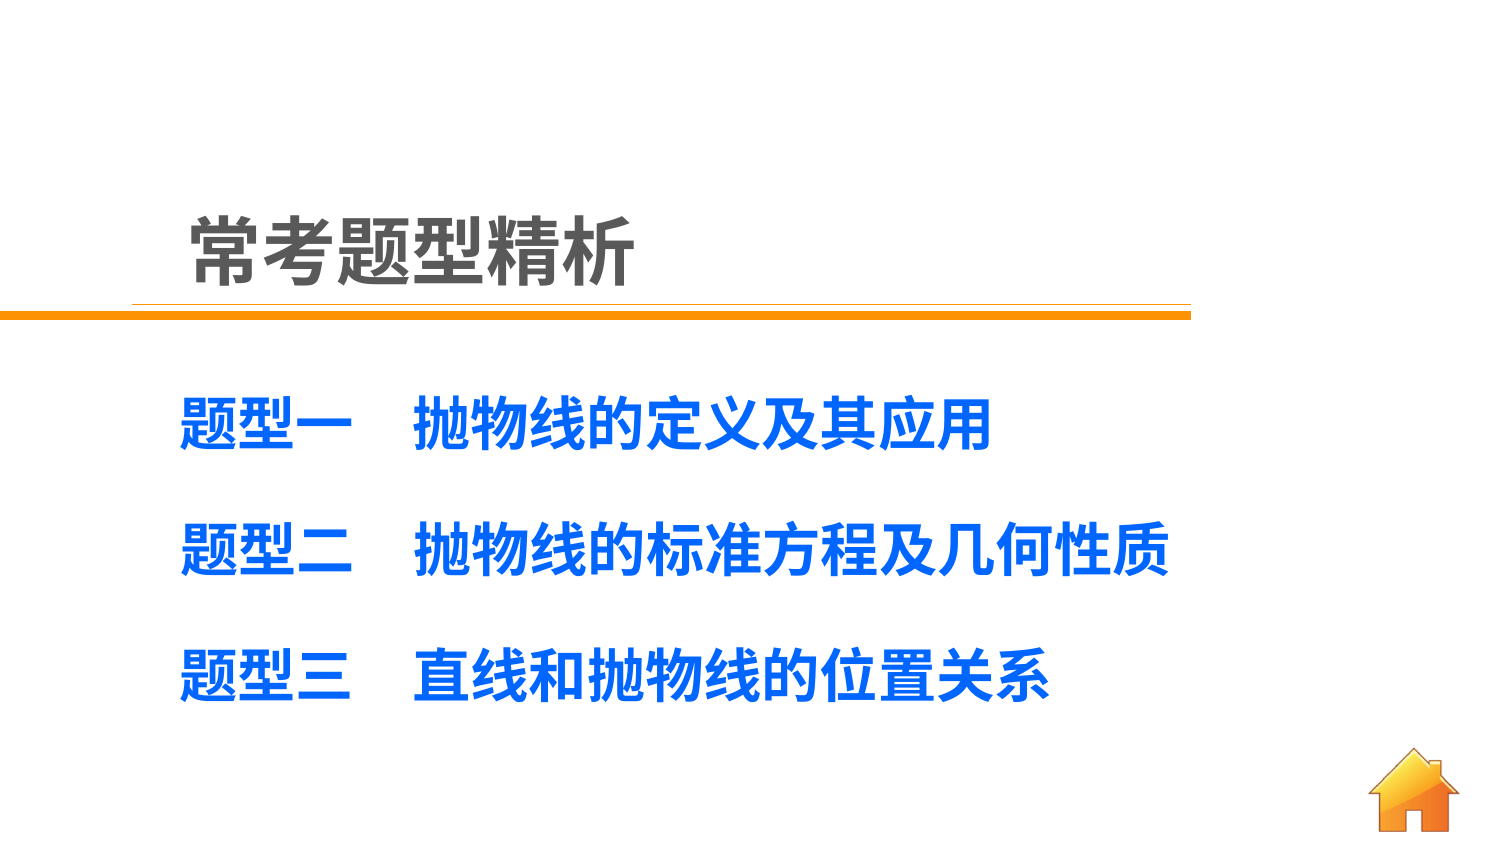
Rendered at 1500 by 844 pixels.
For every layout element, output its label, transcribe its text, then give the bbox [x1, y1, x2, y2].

text_box 常考题型精析 [171, 197, 842, 303]
text_box 题型一 抛物线的定义及其应用 [164, 380, 1010, 465]
text_box 题型二 抛物线的标准方程及几何性质 [165, 505, 1186, 591]
picture [1345, 739, 1471, 844]
text_box 题型三 直线和抛物线的位置关系 [164, 631, 1069, 717]
